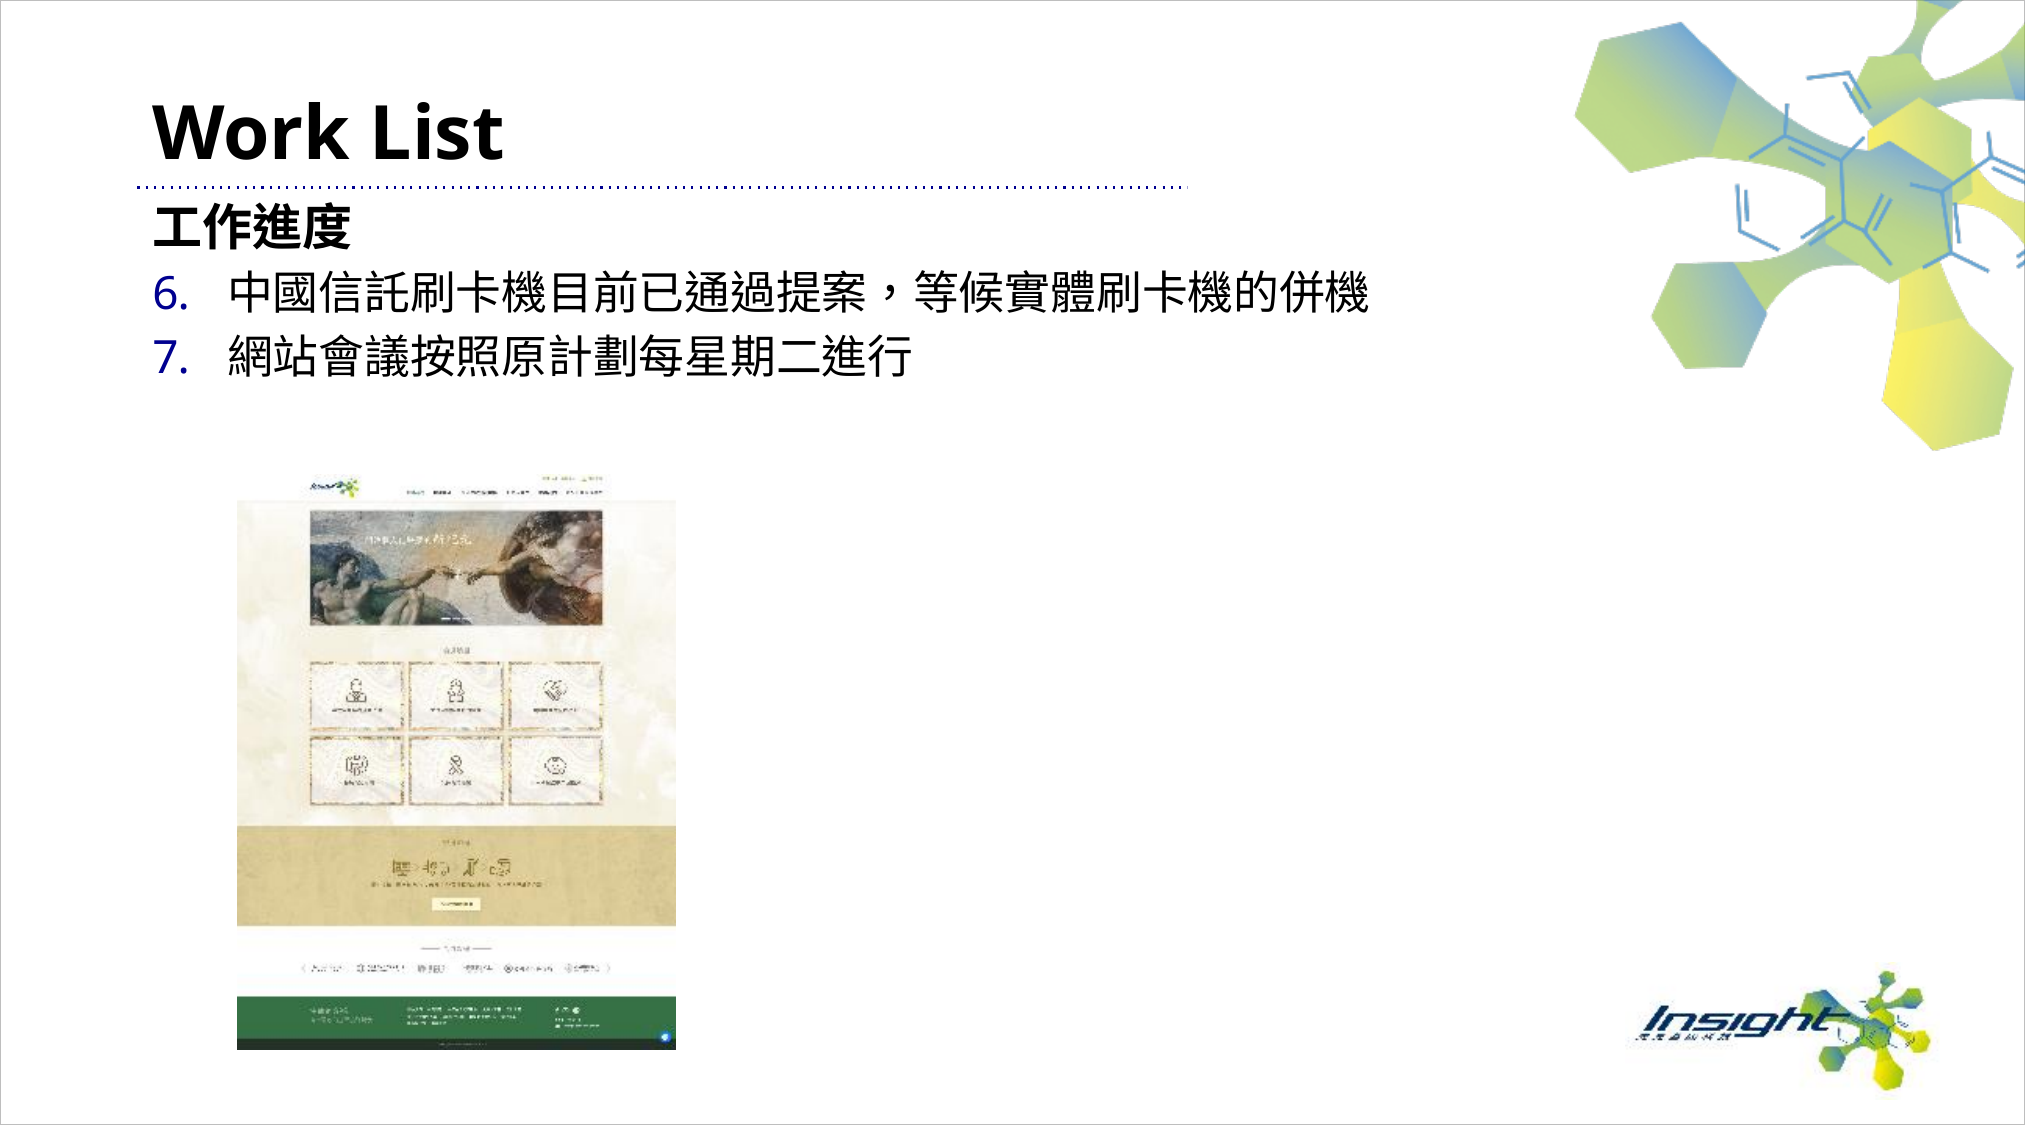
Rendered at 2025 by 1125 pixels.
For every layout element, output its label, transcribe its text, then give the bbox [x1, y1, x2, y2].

picture [237, 474, 676, 1051]
picture [1550, 0, 2025, 475]
list 工作進度 中國信託刷卡機目前已通過提案，等候實體刷卡機的併機 網站會議按照原計劃每星期二進行 [137, 187, 1938, 930]
picture [1625, 962, 1940, 1100]
title Work List [137, 77, 1550, 187]
